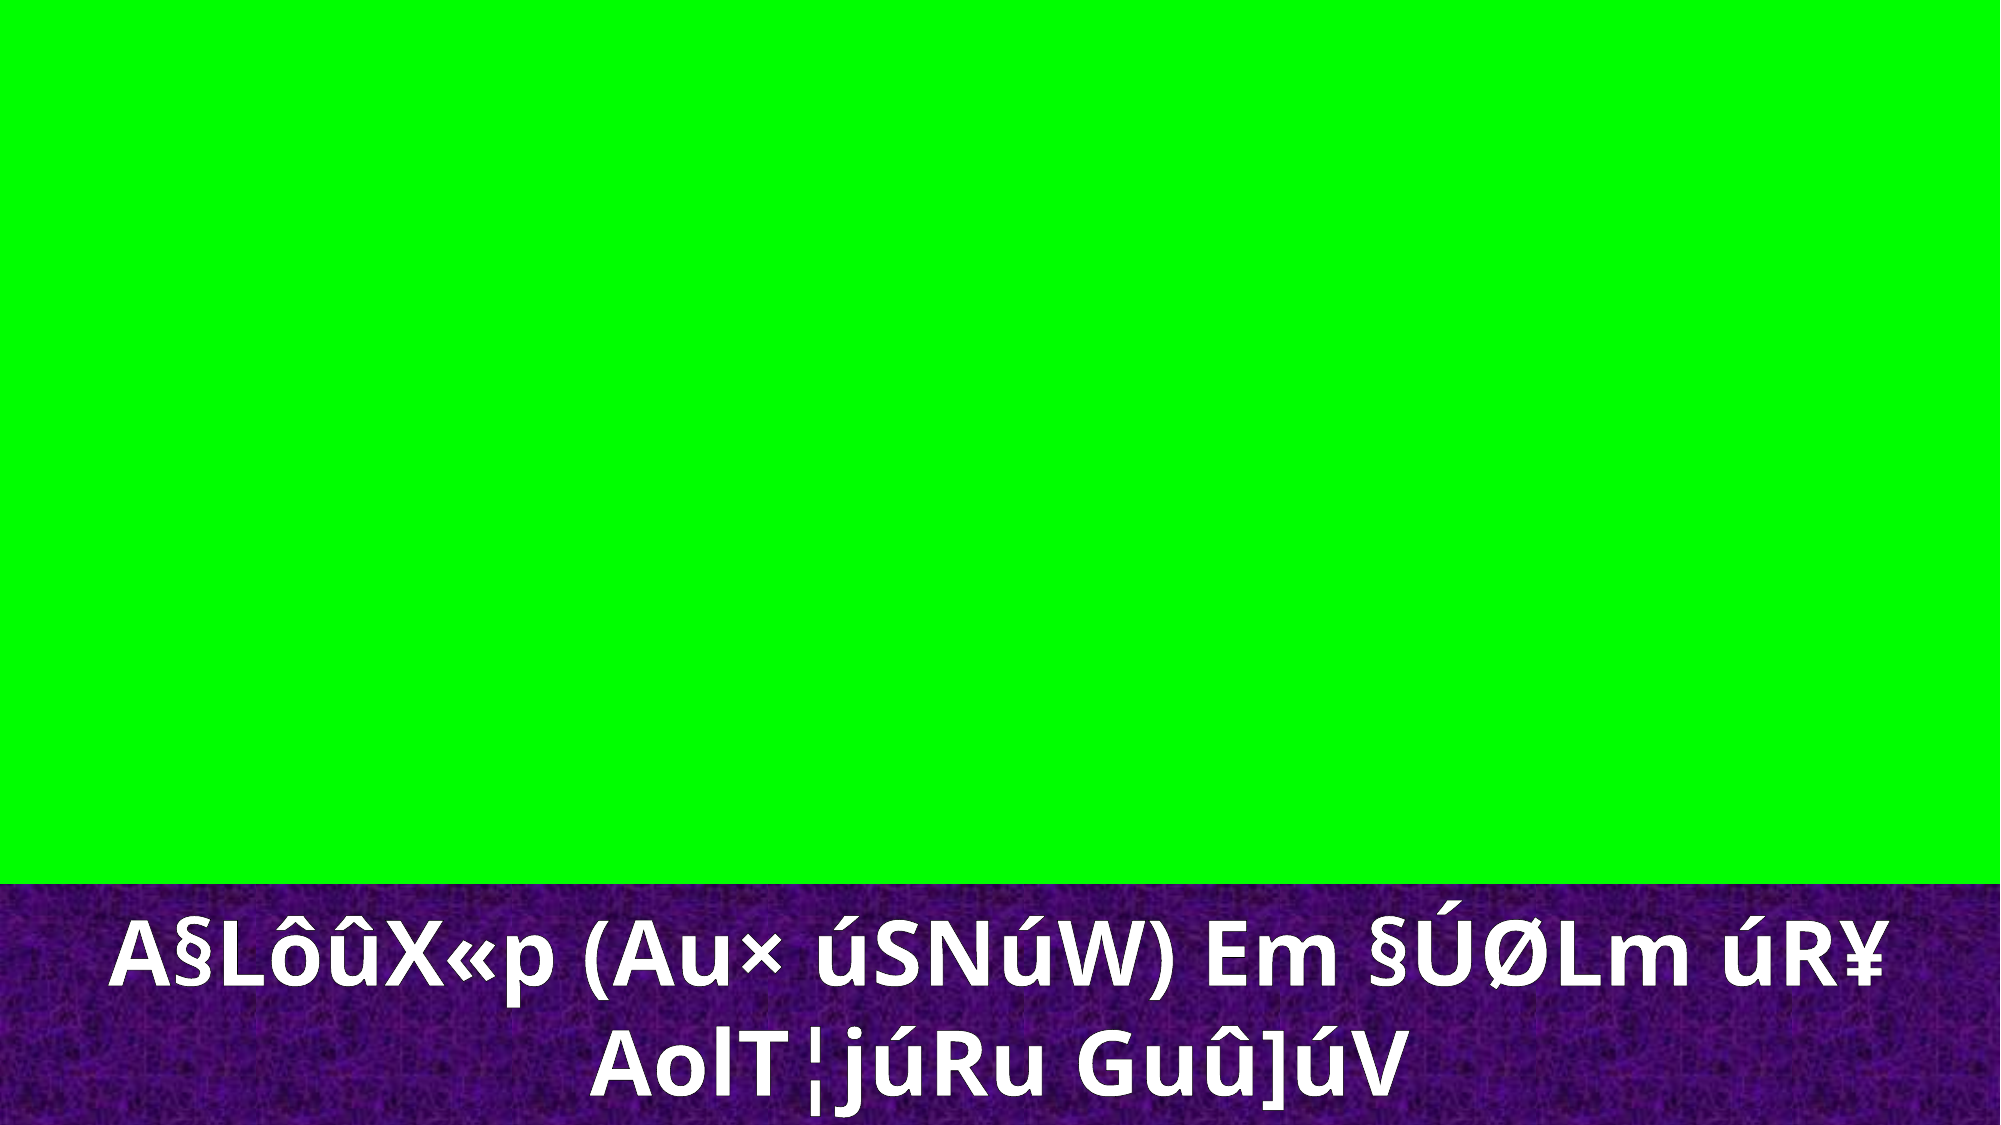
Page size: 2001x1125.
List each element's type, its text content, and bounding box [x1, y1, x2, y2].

text_box A§LôûX«p (Au× úSNúW) Em §ÚØLm úR¥ AolT¦júRu Guû]úV [0, 886, 2000, 1122]
